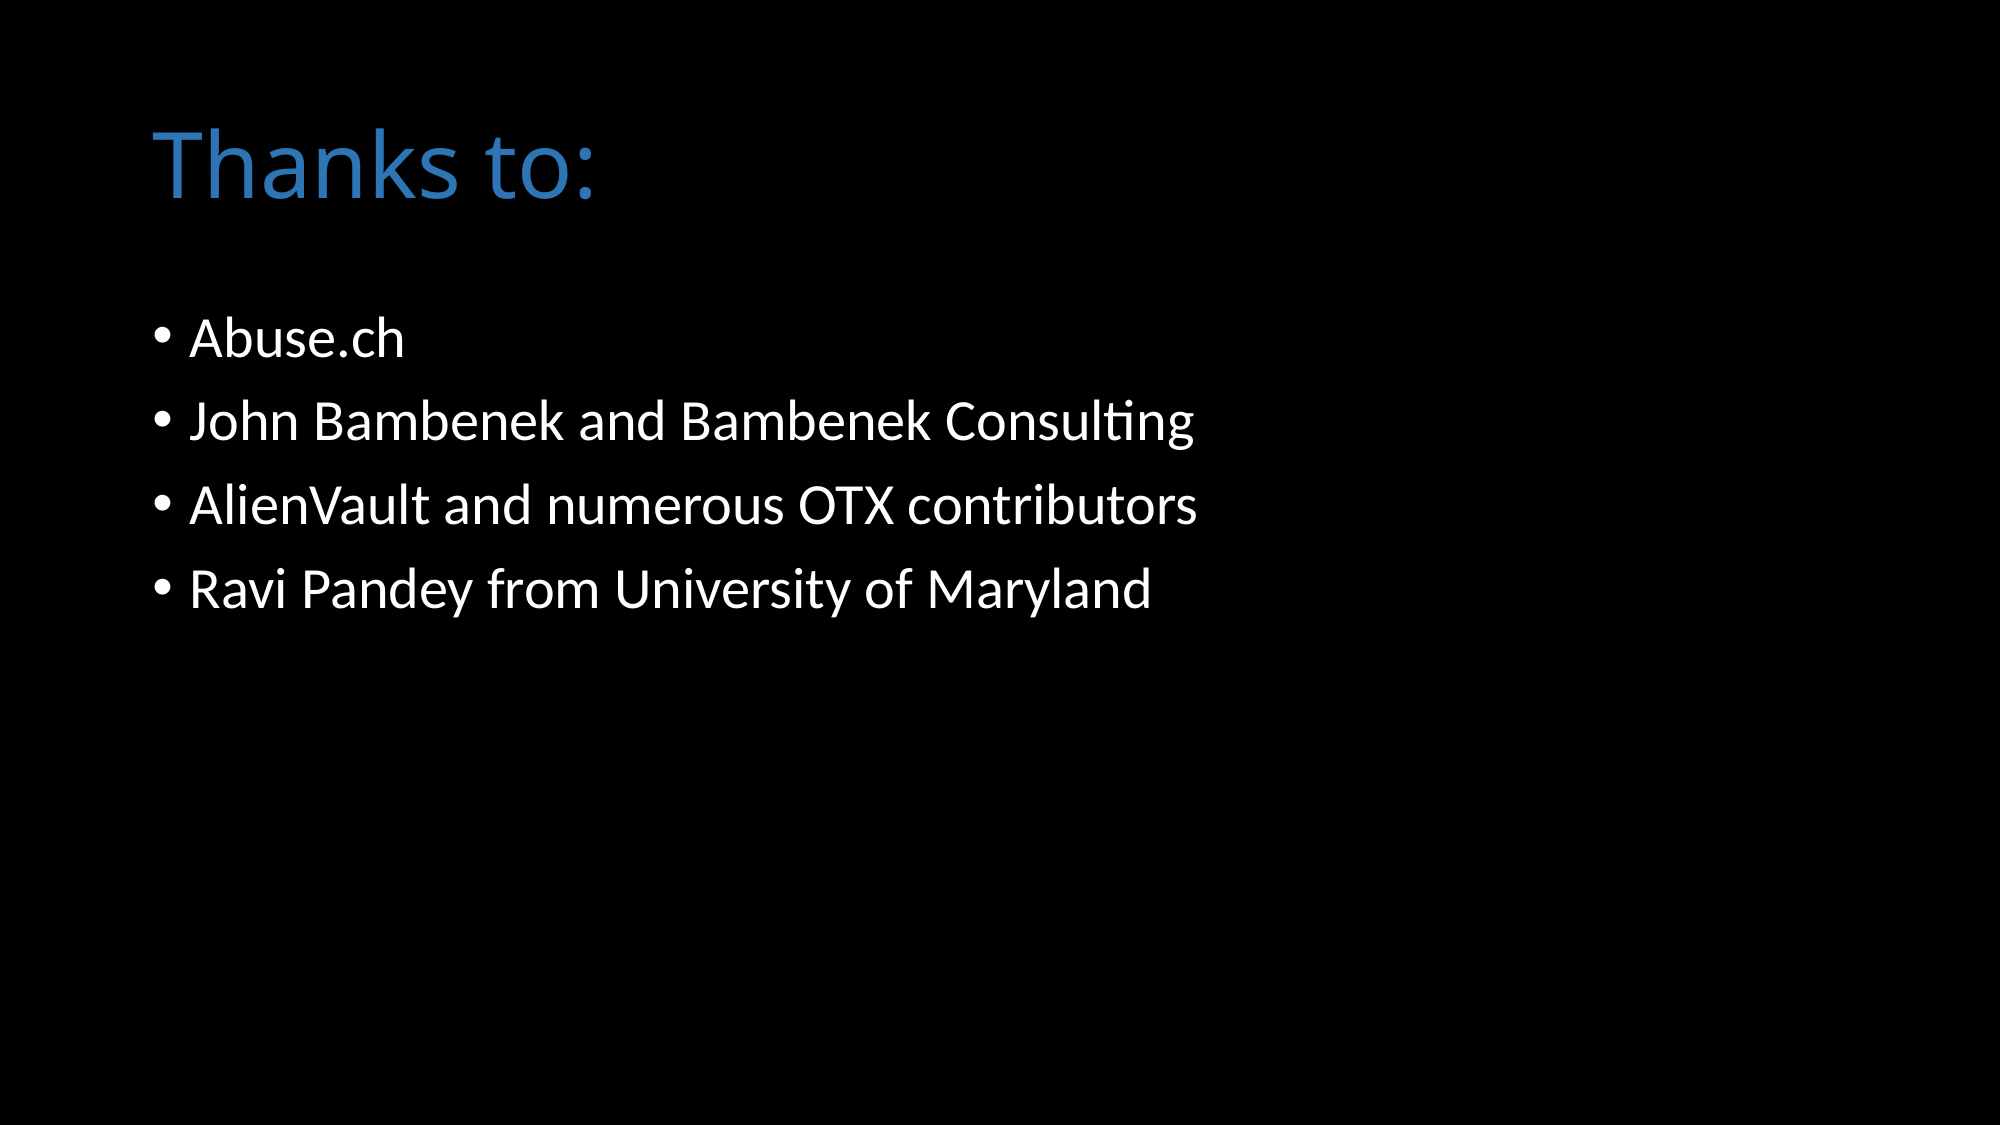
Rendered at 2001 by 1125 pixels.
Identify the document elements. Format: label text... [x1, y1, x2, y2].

title Thanks to: [137, 59, 1863, 278]
list Abuse.ch John Bambenek and Bambenek Consulting AlienVault and numerous OTX contributors Ravi Pandey from University of Maryland [137, 299, 1863, 1014]
